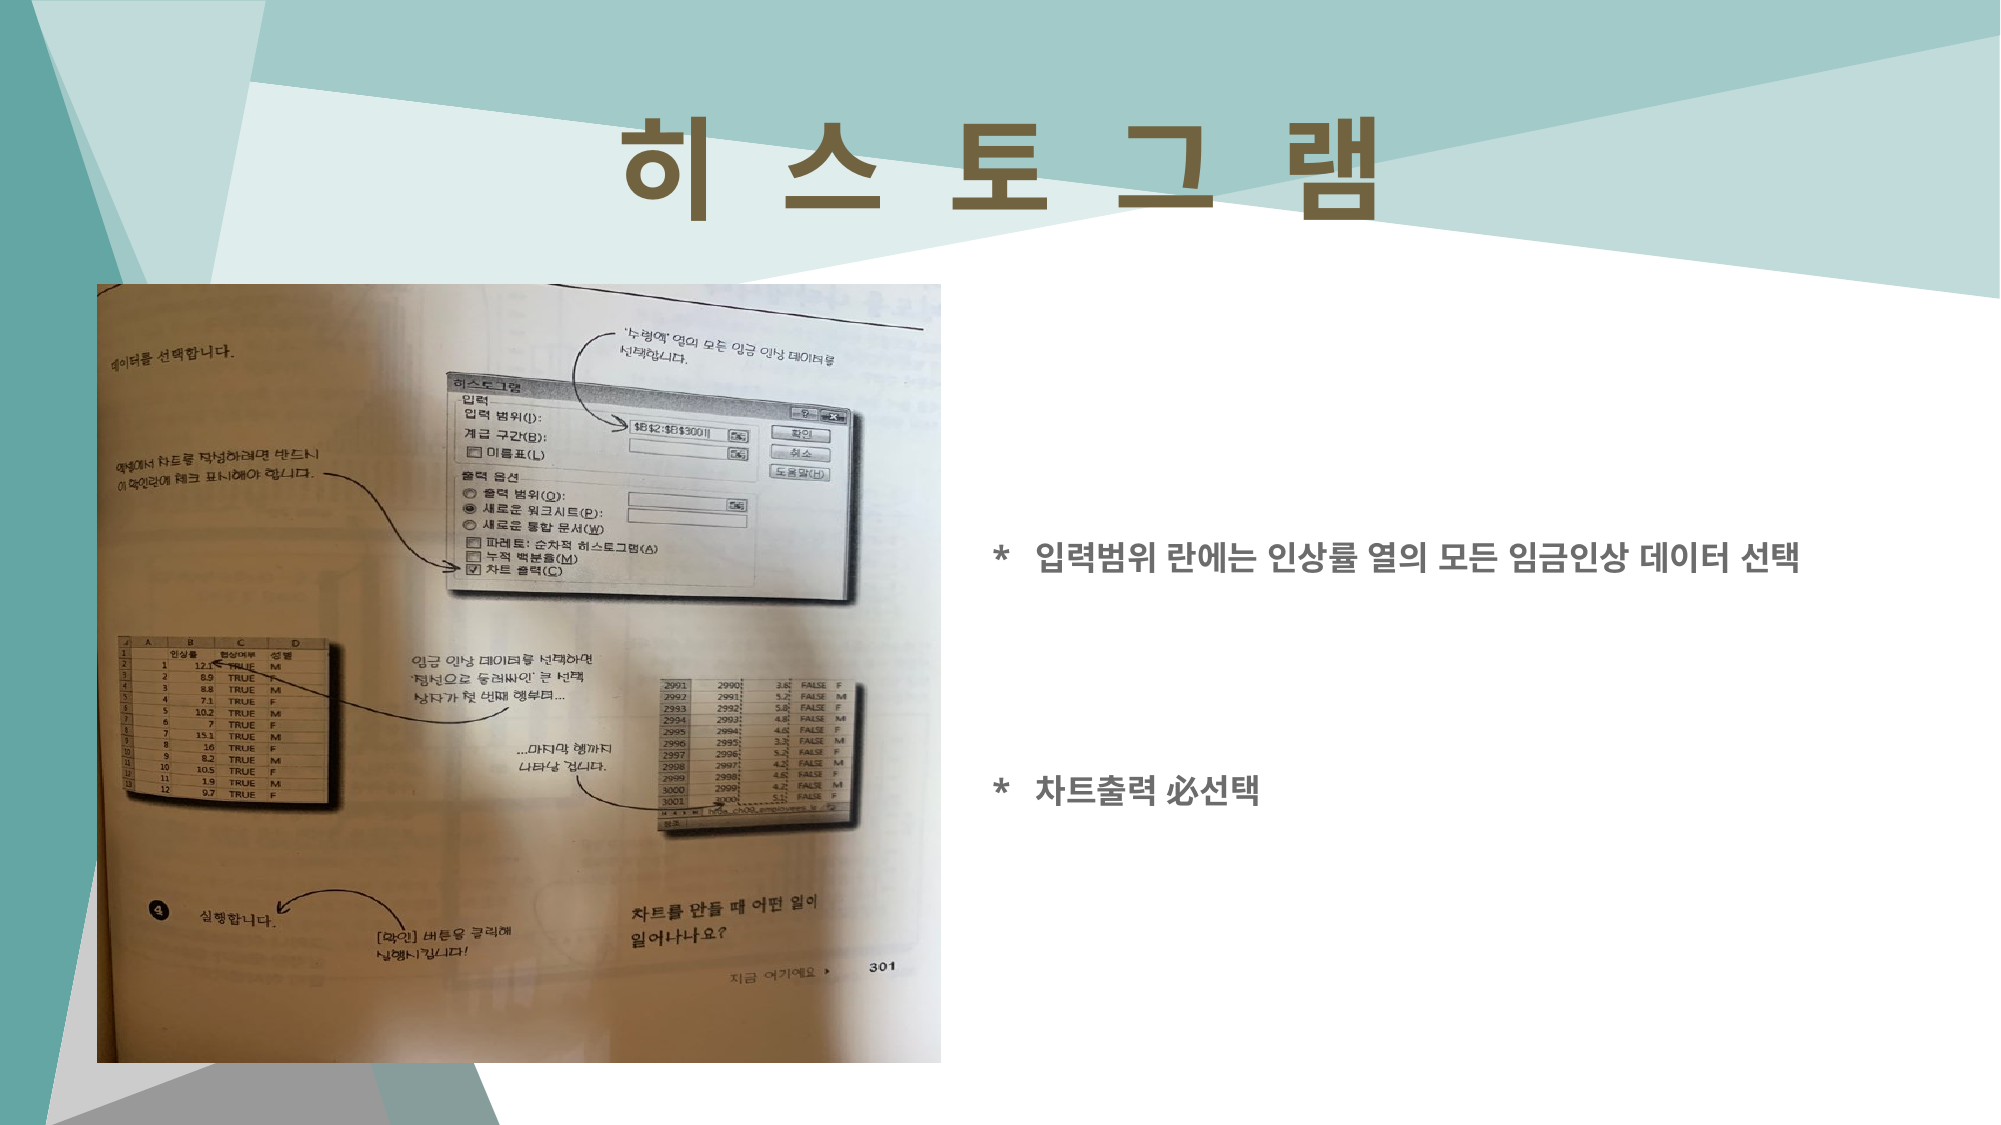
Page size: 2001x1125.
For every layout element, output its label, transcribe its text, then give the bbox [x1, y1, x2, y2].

subtitle * 입력범위 란에는 인상률 열의 모든 임금인상 데이터 선택 * 차트출력 必선택 [977, 485, 1950, 862]
picture [97, 284, 941, 1063]
title 히 스 토 그 램 [209, 88, 1791, 246]
